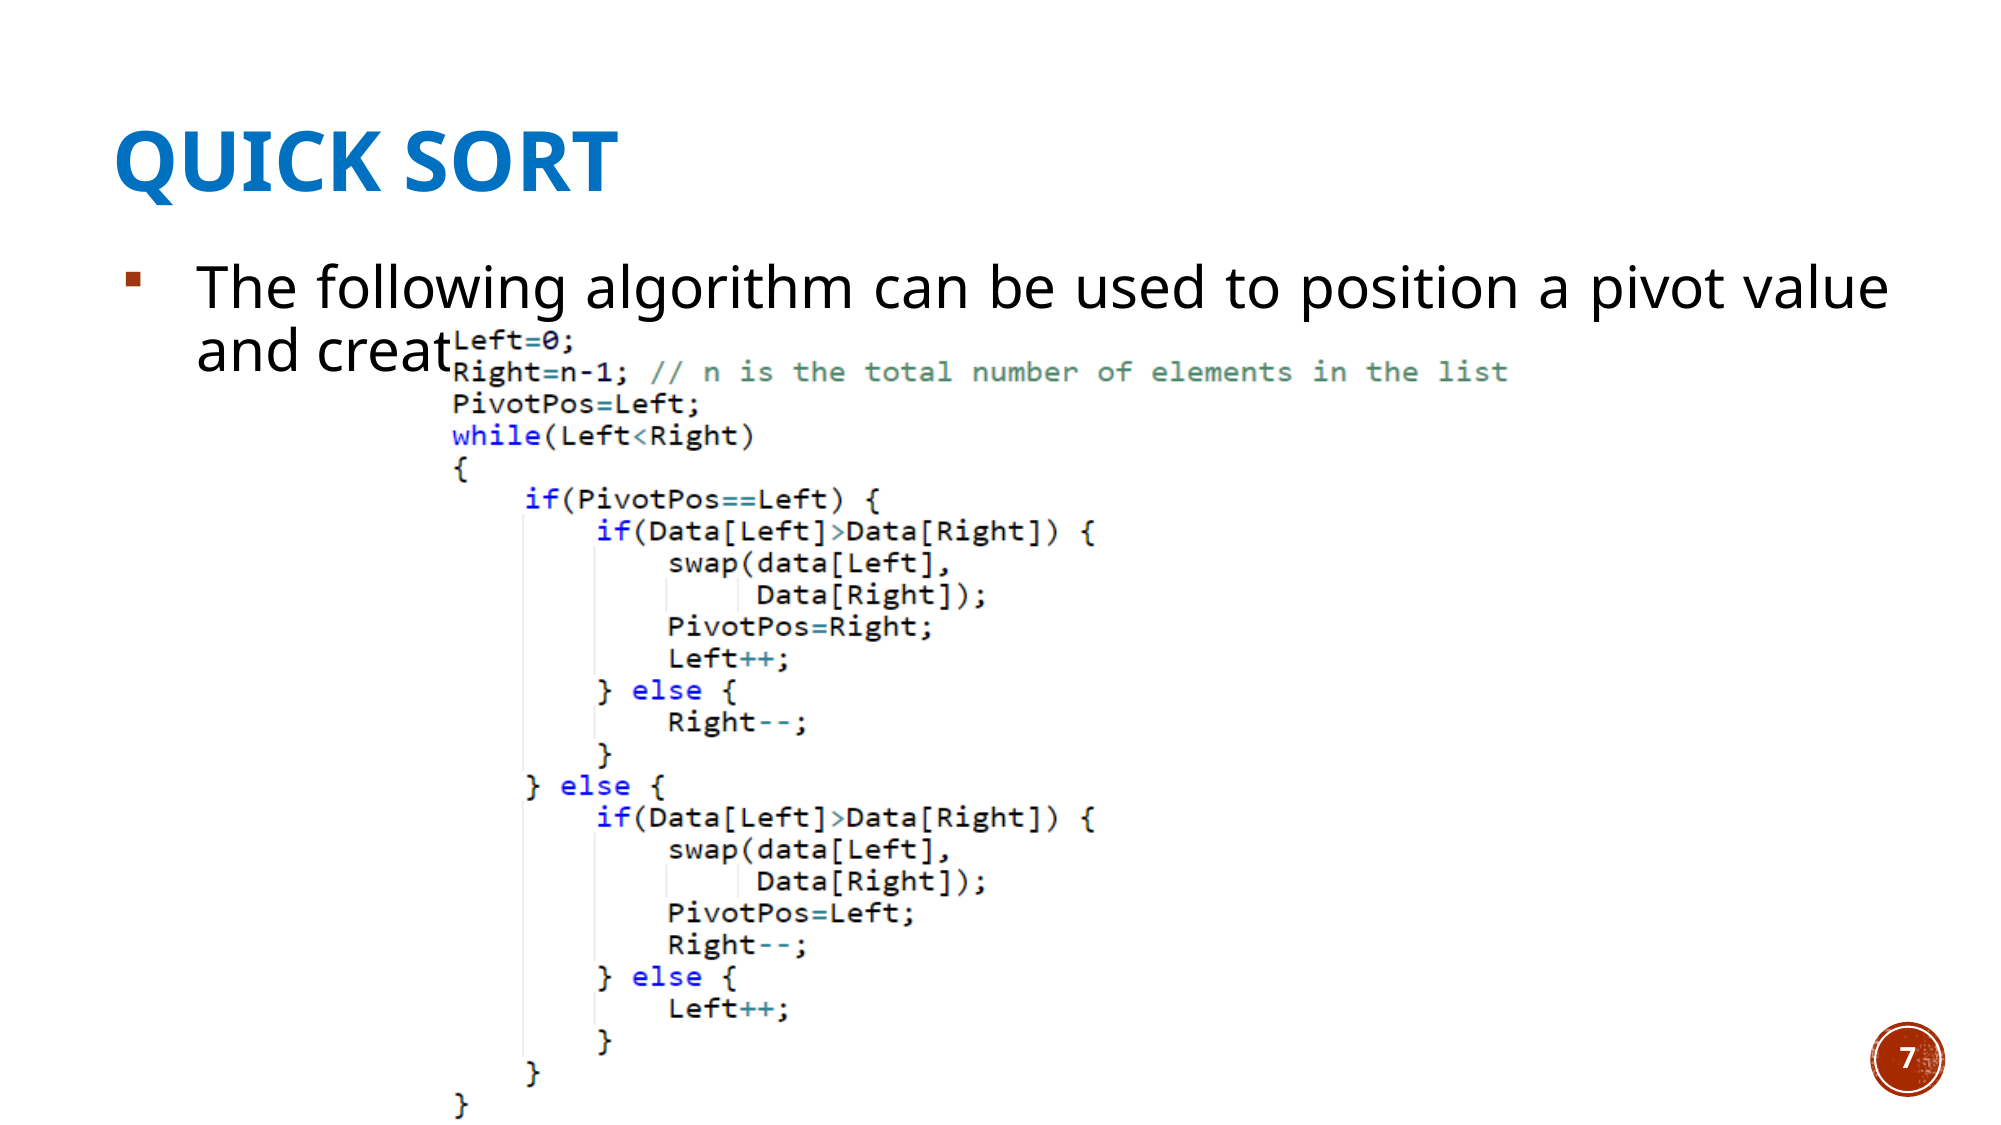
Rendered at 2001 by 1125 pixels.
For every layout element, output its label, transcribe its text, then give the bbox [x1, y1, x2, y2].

list The following algorithm can be used to position a pivot value and create partition. [97, 250, 1905, 1089]
picture [450, 328, 1516, 1125]
title Quick Sort [97, 79, 1905, 250]
slide_number 7 [1855, 1028, 1961, 1089]
